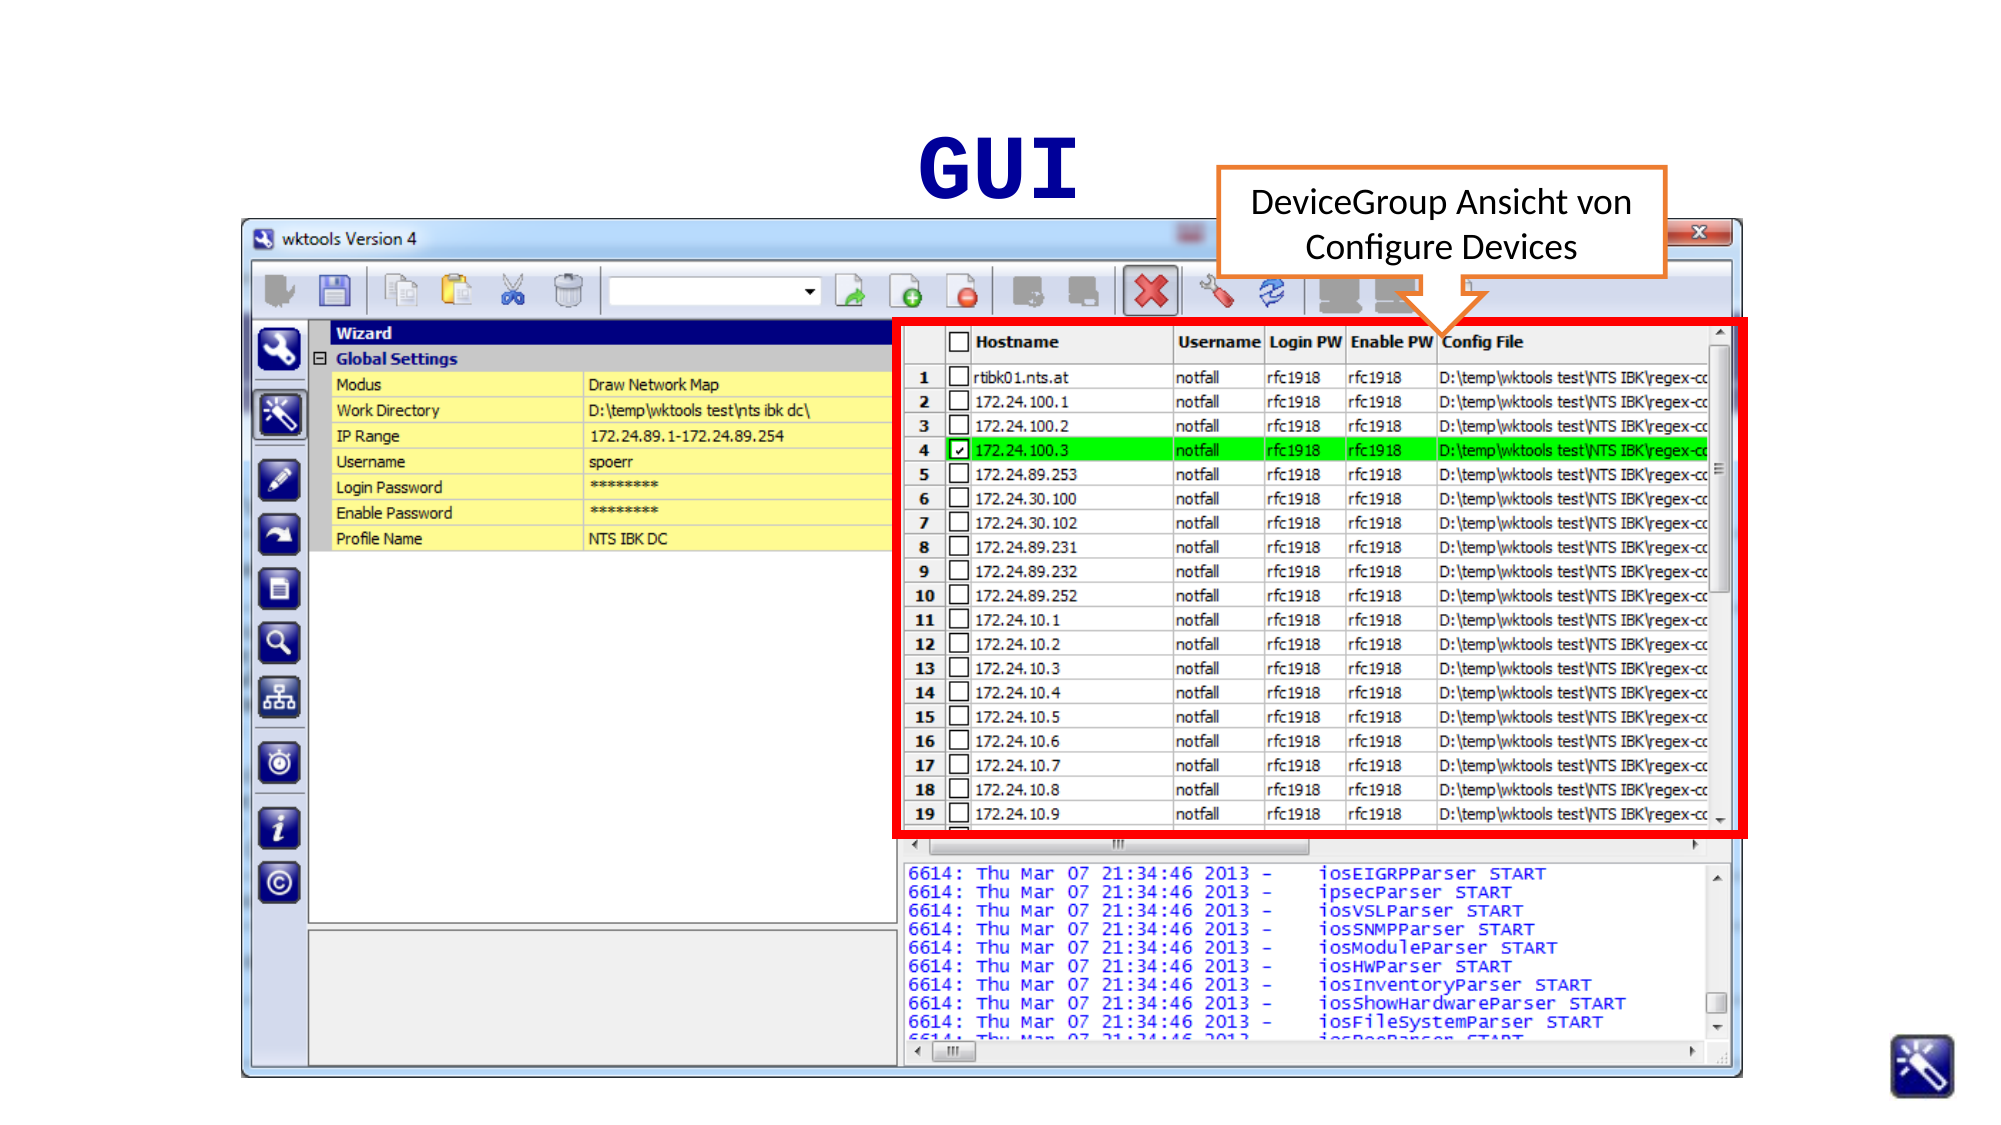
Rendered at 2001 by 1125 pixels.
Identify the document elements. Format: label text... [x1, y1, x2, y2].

title GUI [137, 59, 1863, 278]
text_box DeviceGroup Ansicht von Configure Devices [1217, 166, 1667, 218]
picture [241, 218, 1743, 1078]
picture [1889, 1033, 1957, 1101]
